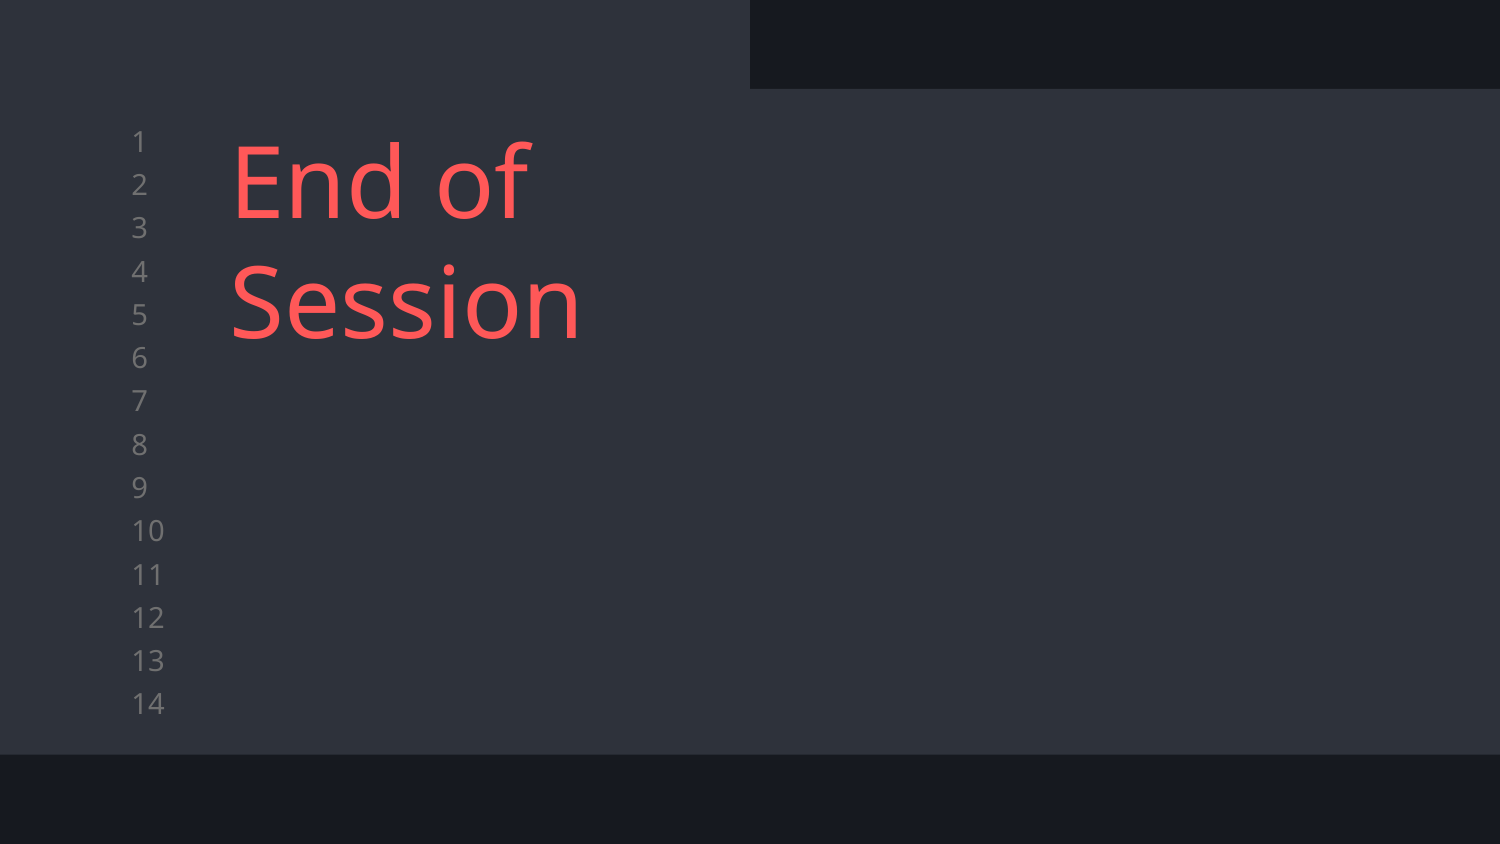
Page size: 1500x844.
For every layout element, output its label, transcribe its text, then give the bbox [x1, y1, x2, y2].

title End of Session [214, 105, 917, 372]
